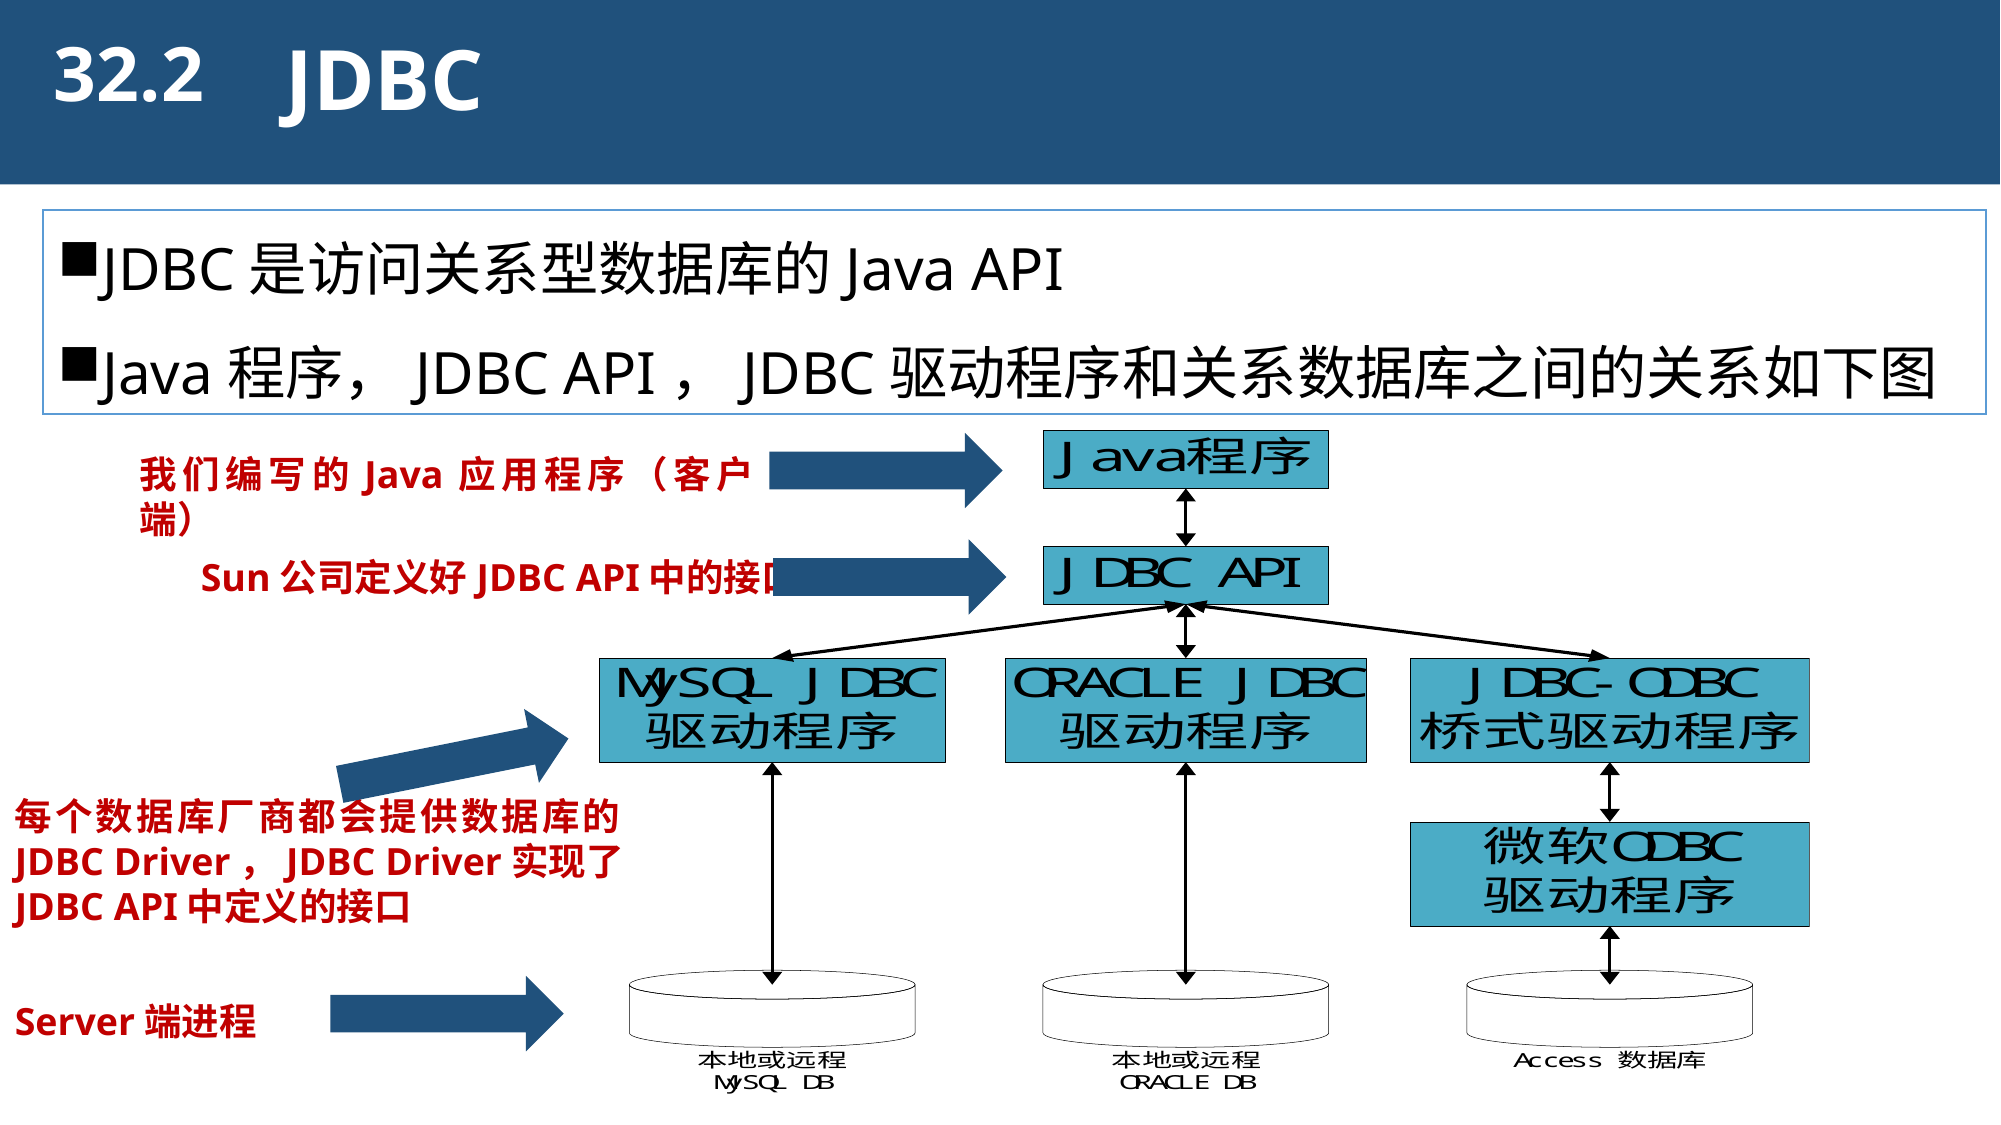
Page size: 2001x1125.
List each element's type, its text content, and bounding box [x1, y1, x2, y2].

text_box 每个数据库厂商都会提供数据库的JDBC Driver，JDBC Driver实现了JDBC API中定义的接口 [0, 785, 596, 936]
text_box [334, 706, 570, 805]
list 32.2 [38, 28, 244, 166]
text_box Sun公司定义好JDBC API中的接口 [186, 549, 596, 607]
text_box [329, 973, 566, 1054]
text_box Server端进程 [0, 990, 319, 1051]
text_box JDBC是访问关系型数据库的Java API Java程序，JDBC API，JDBC驱动程序和关系数据库之间的关系如下图 [42, 209, 1987, 415]
text_box 我们编写的Java应用程序（客户端） [124, 443, 596, 549]
list JDBC [270, 31, 1484, 113]
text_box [596, 428, 1810, 1099]
